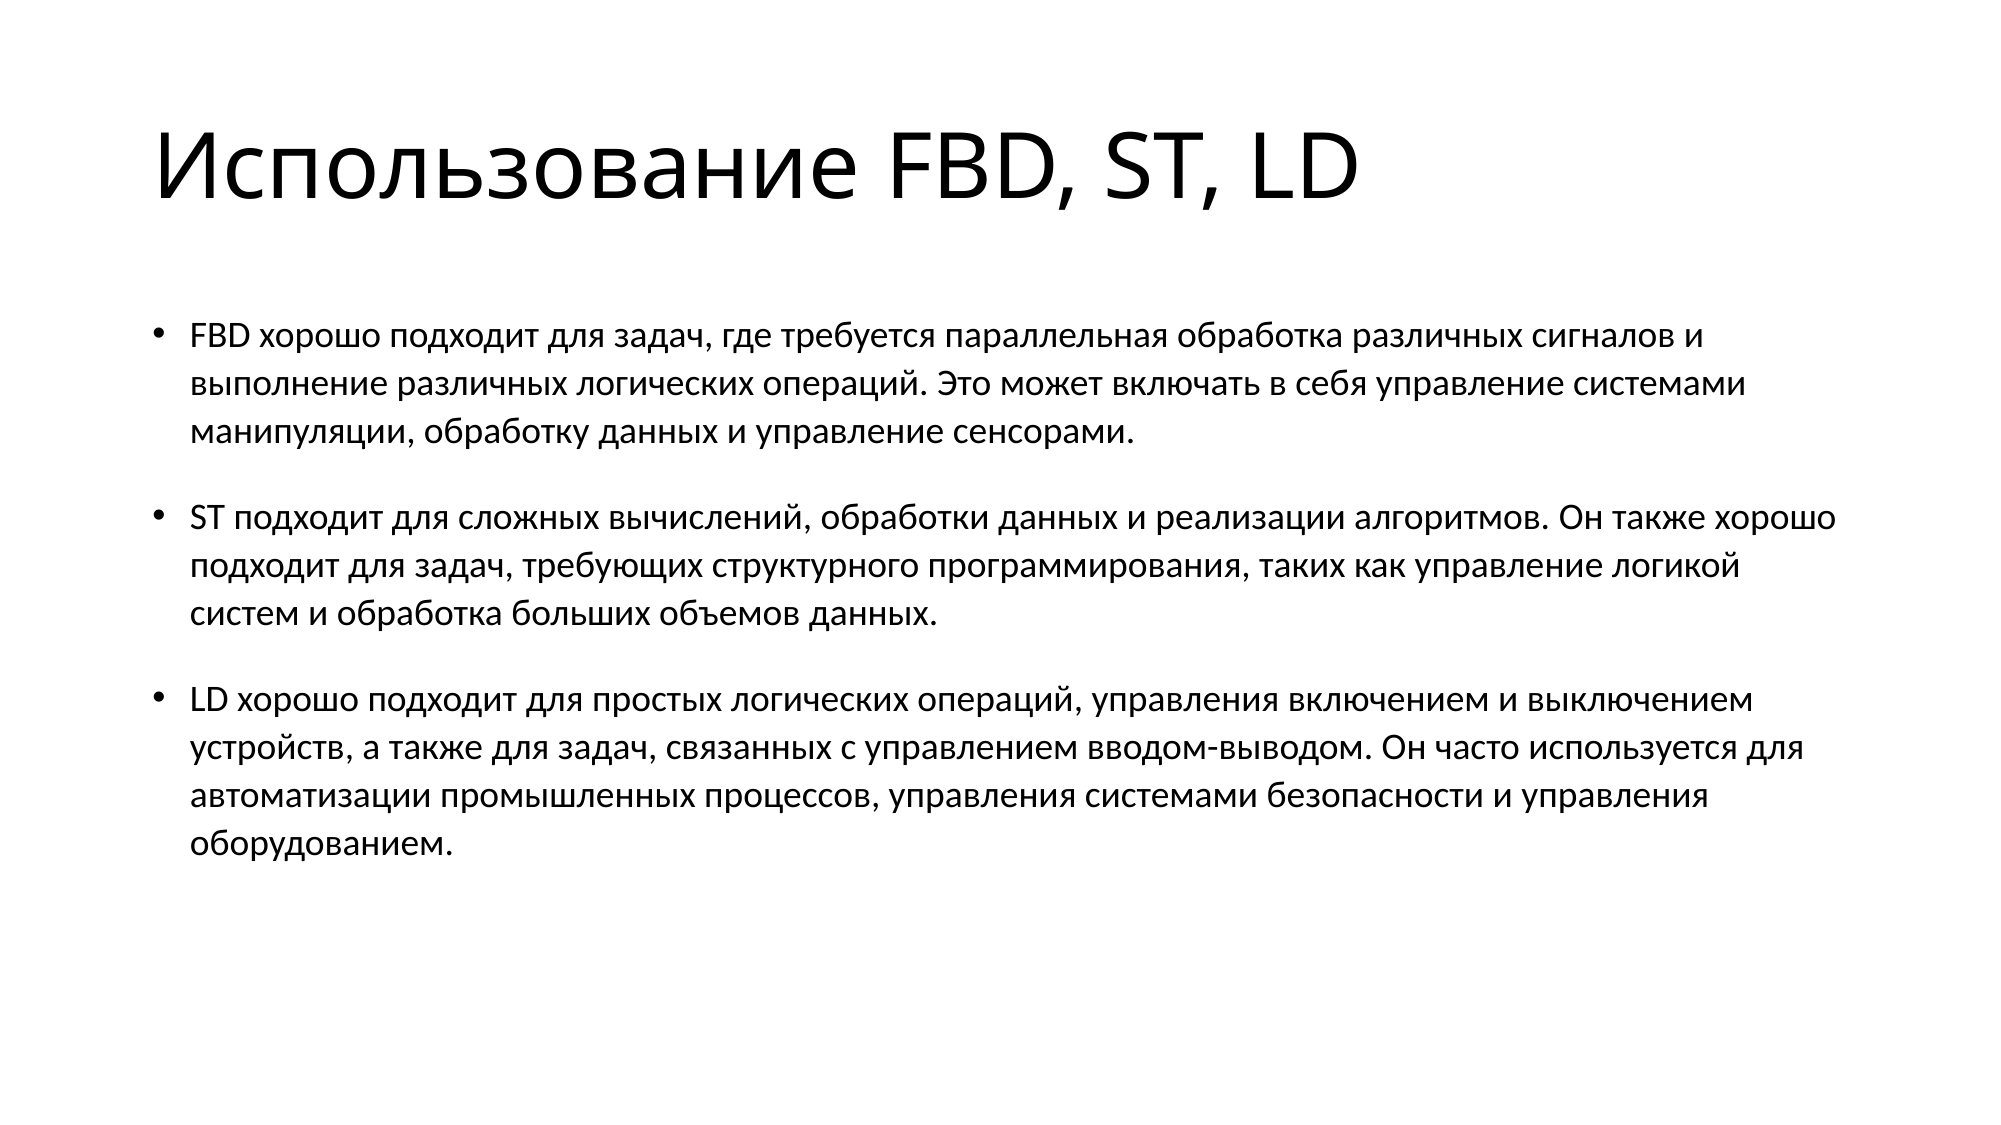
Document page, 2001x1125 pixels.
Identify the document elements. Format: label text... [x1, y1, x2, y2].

list FBD хорошо подходит для задач, где требуется параллельная обработка различных сигналов и выполнение различных логических операций. Это может включать в себя управление системами манипуляции, обработку данных и управление сенсорами. ST подходит для сложных вычислений, обработки данных и реализации алгоритмов. Он также хорошо подходит для задач, требующих структурного программирования, таких как управление логикой систем и обработка больших объемов данных. LD хорошо подходит для простых логических операций, управления включением и выключением устройств, а также для задач, связанных с управлением вводом-выводом. Он часто используется для автоматизации промышленных процессов, управления системами безопасности и управления оборудованием. [137, 299, 1863, 1014]
title Использование FBD, ST, LD [137, 59, 1863, 278]
